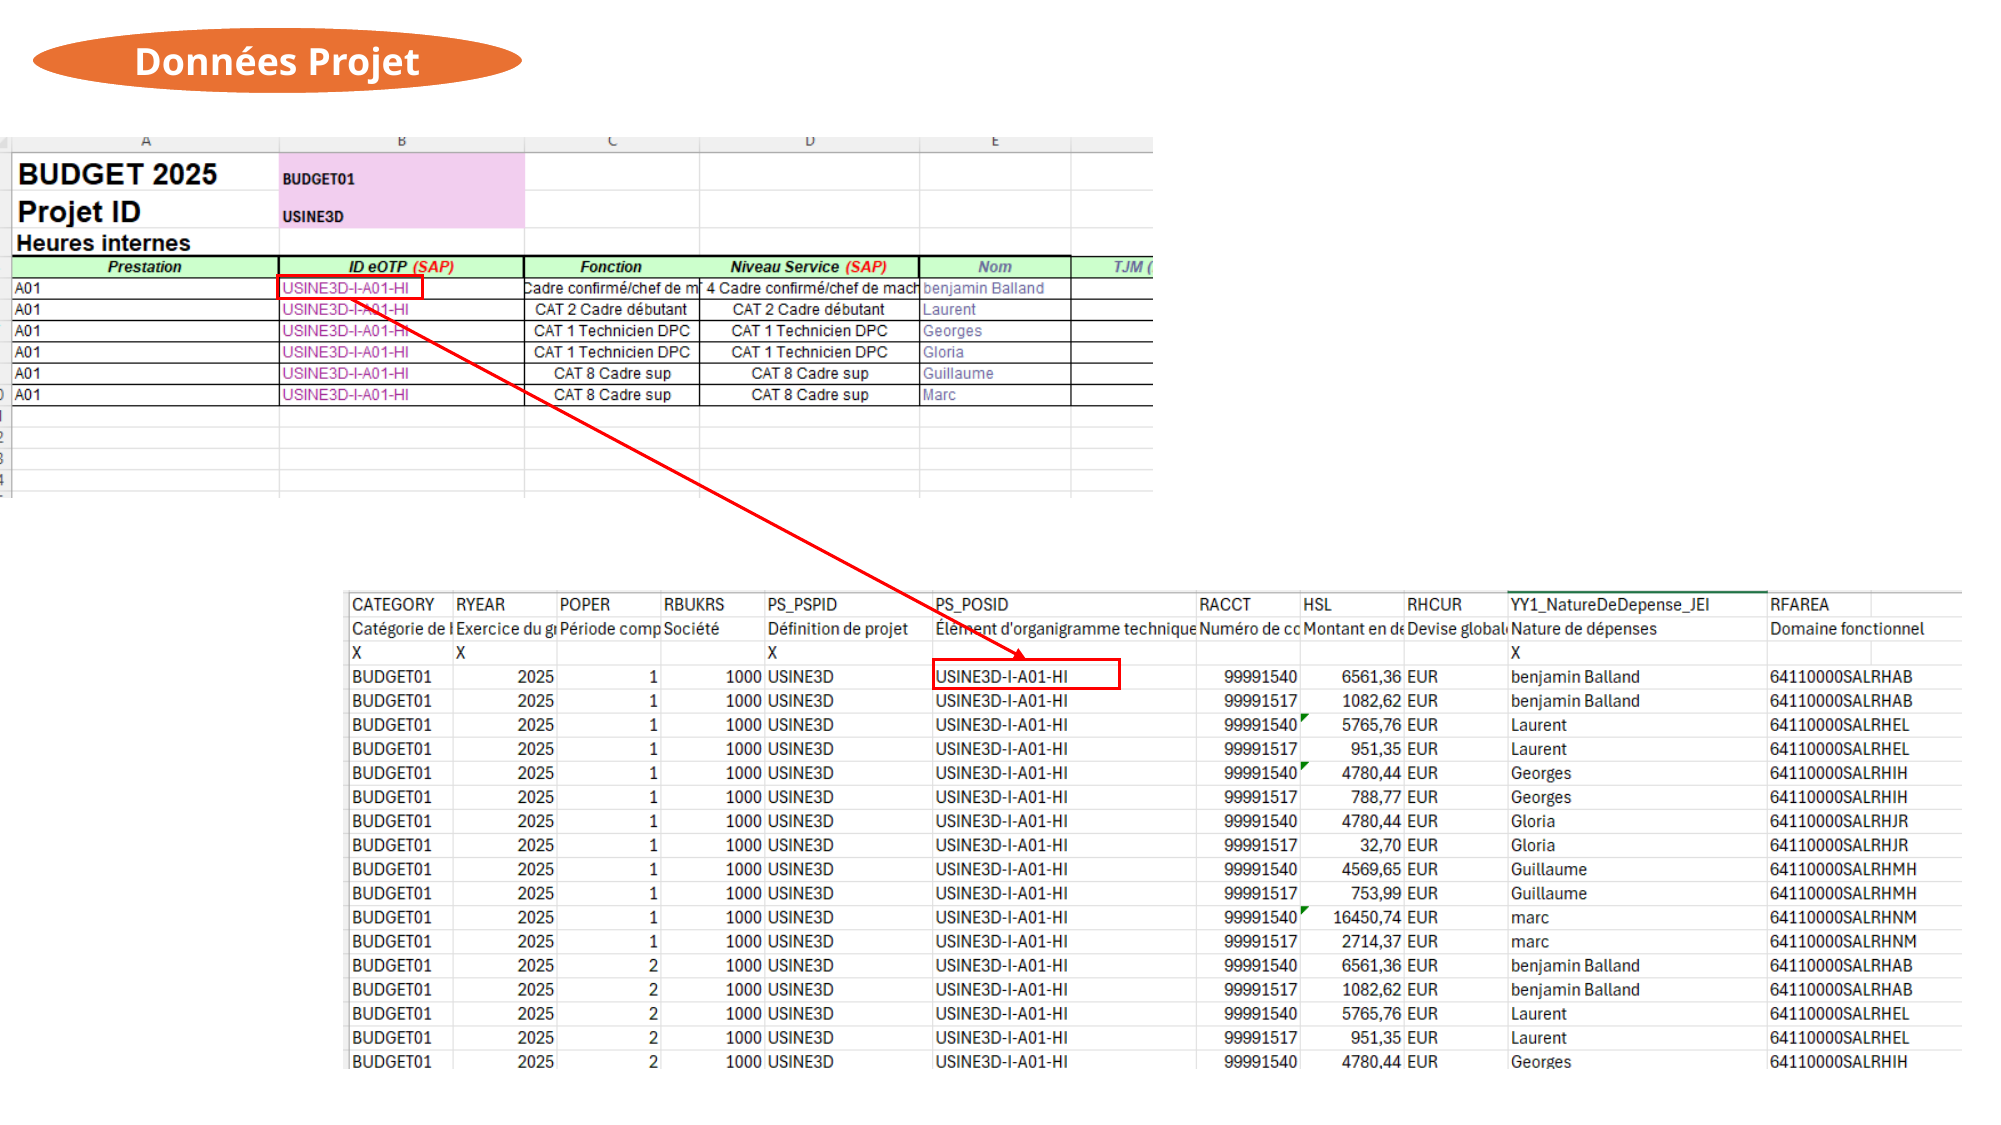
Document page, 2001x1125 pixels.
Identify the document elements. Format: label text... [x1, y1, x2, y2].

text_box Données Projet [28, 23, 527, 98]
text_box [349, 297, 1027, 660]
picture [342, 590, 1963, 1069]
picture [0, 136, 1154, 498]
